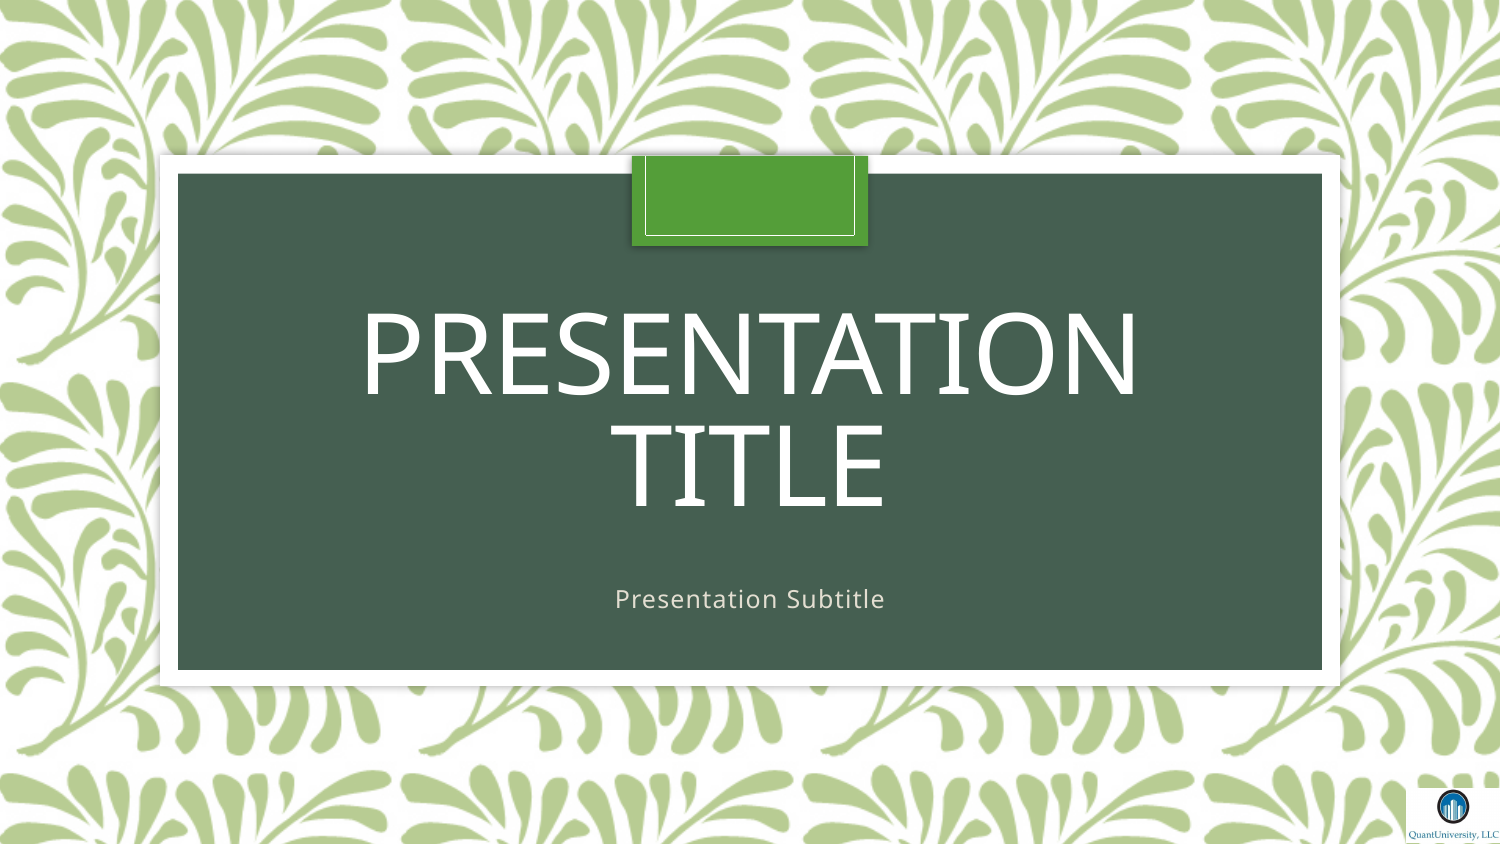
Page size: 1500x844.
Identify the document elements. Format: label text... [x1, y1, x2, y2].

subtitle Presentation Subtitle [192, 576, 1309, 633]
picture [1406, 788, 1500, 843]
title Presentation Title [192, 257, 1308, 576]
